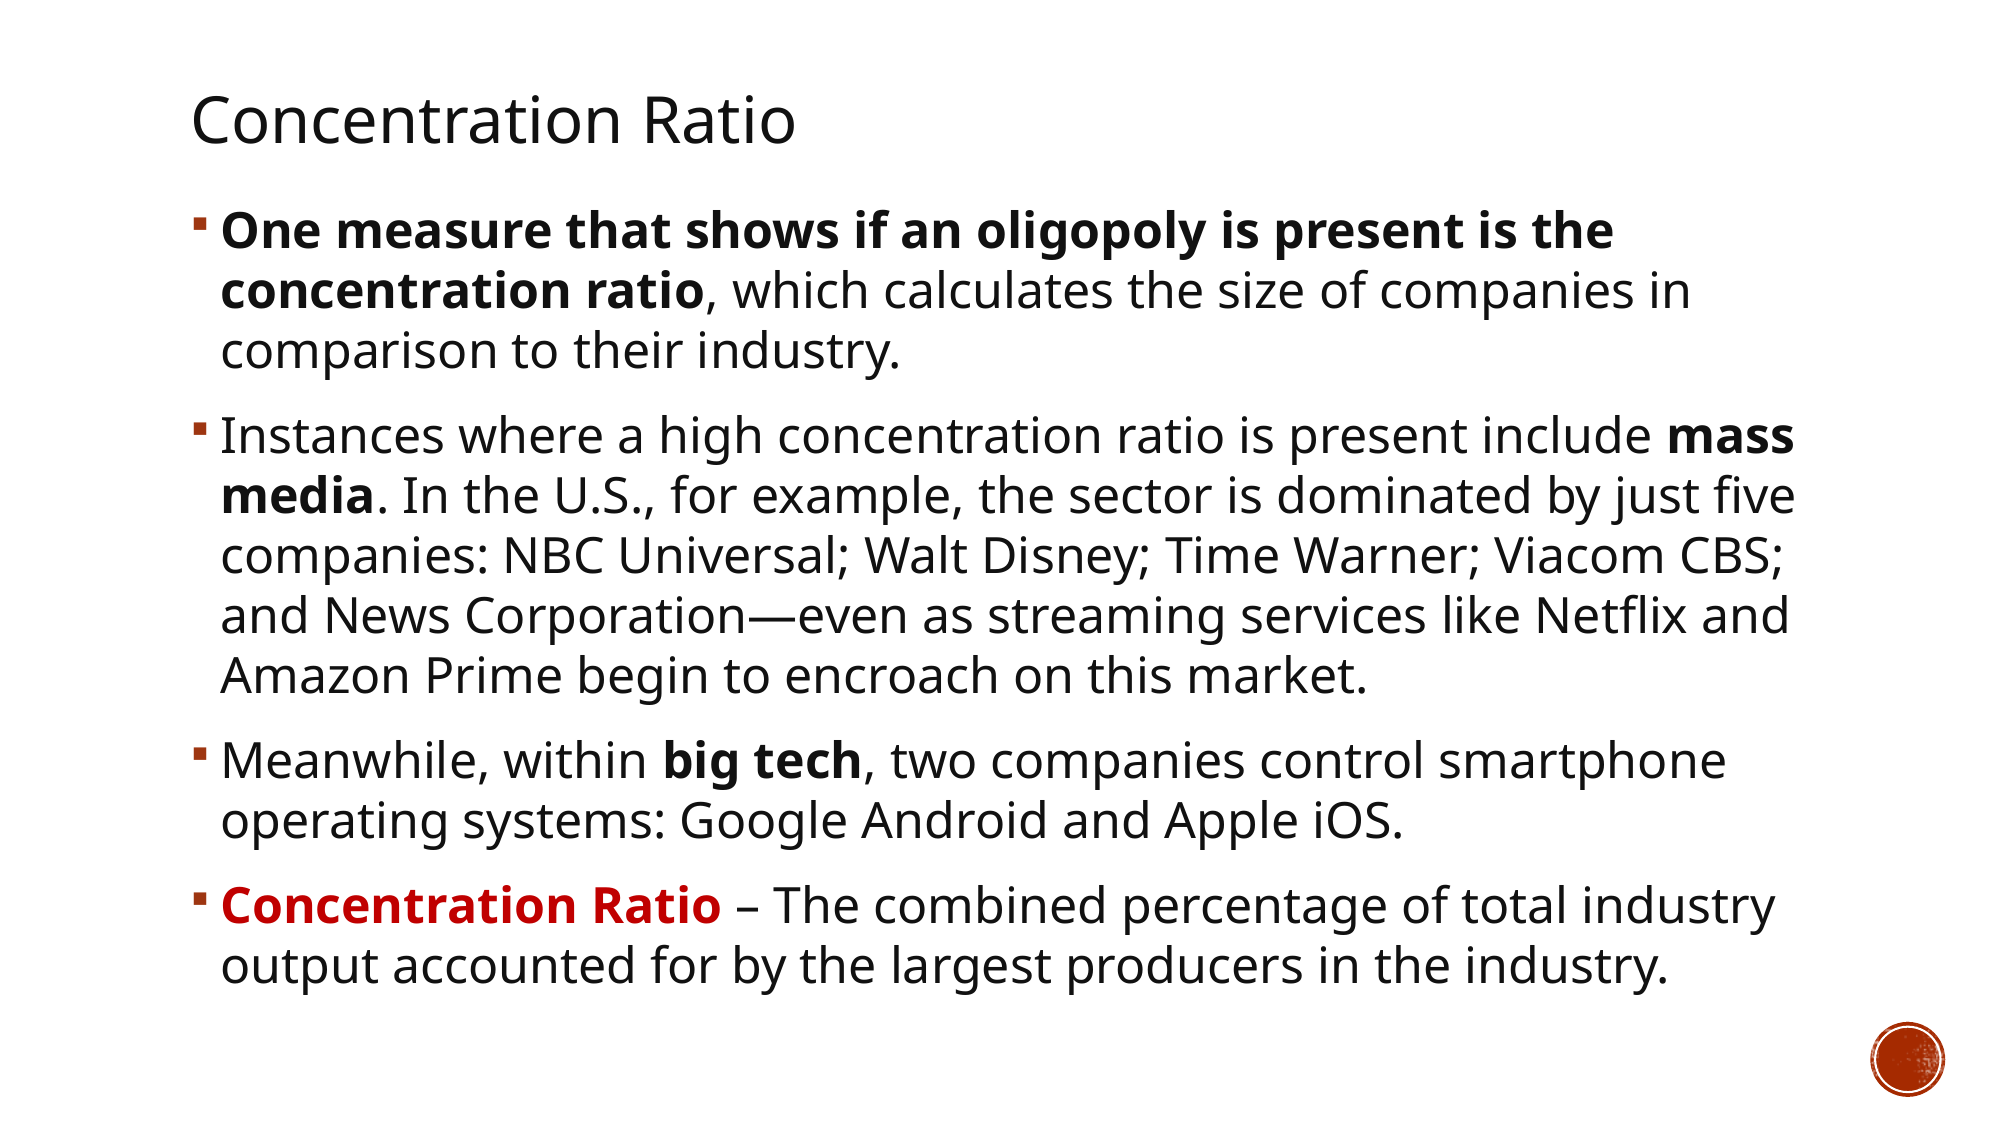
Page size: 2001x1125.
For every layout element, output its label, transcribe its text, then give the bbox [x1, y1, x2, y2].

title Concentration Ratio [175, 79, 1826, 191]
list One measure that shows if an oligopoly is present is the concentration ratio, which calculates the size of companies in comparison to their industry. Instances where a high concentration ratio is present include mass media. In the U.S., for example, the sector is dominated by just five companies: NBC Universal; Walt Disney; Time Warner; Viacom CBS; and News Corporation—even as streaming services like Netflix and Amazon Prime begin to encroach on this market. Meanwhile, within big tech, two companies control smartphone operating systems: Google Android and Apple iOS. Concentration Ratio – The combined percentage of total industry output accounted for by the largest producers in the industry. [175, 191, 1826, 1013]
